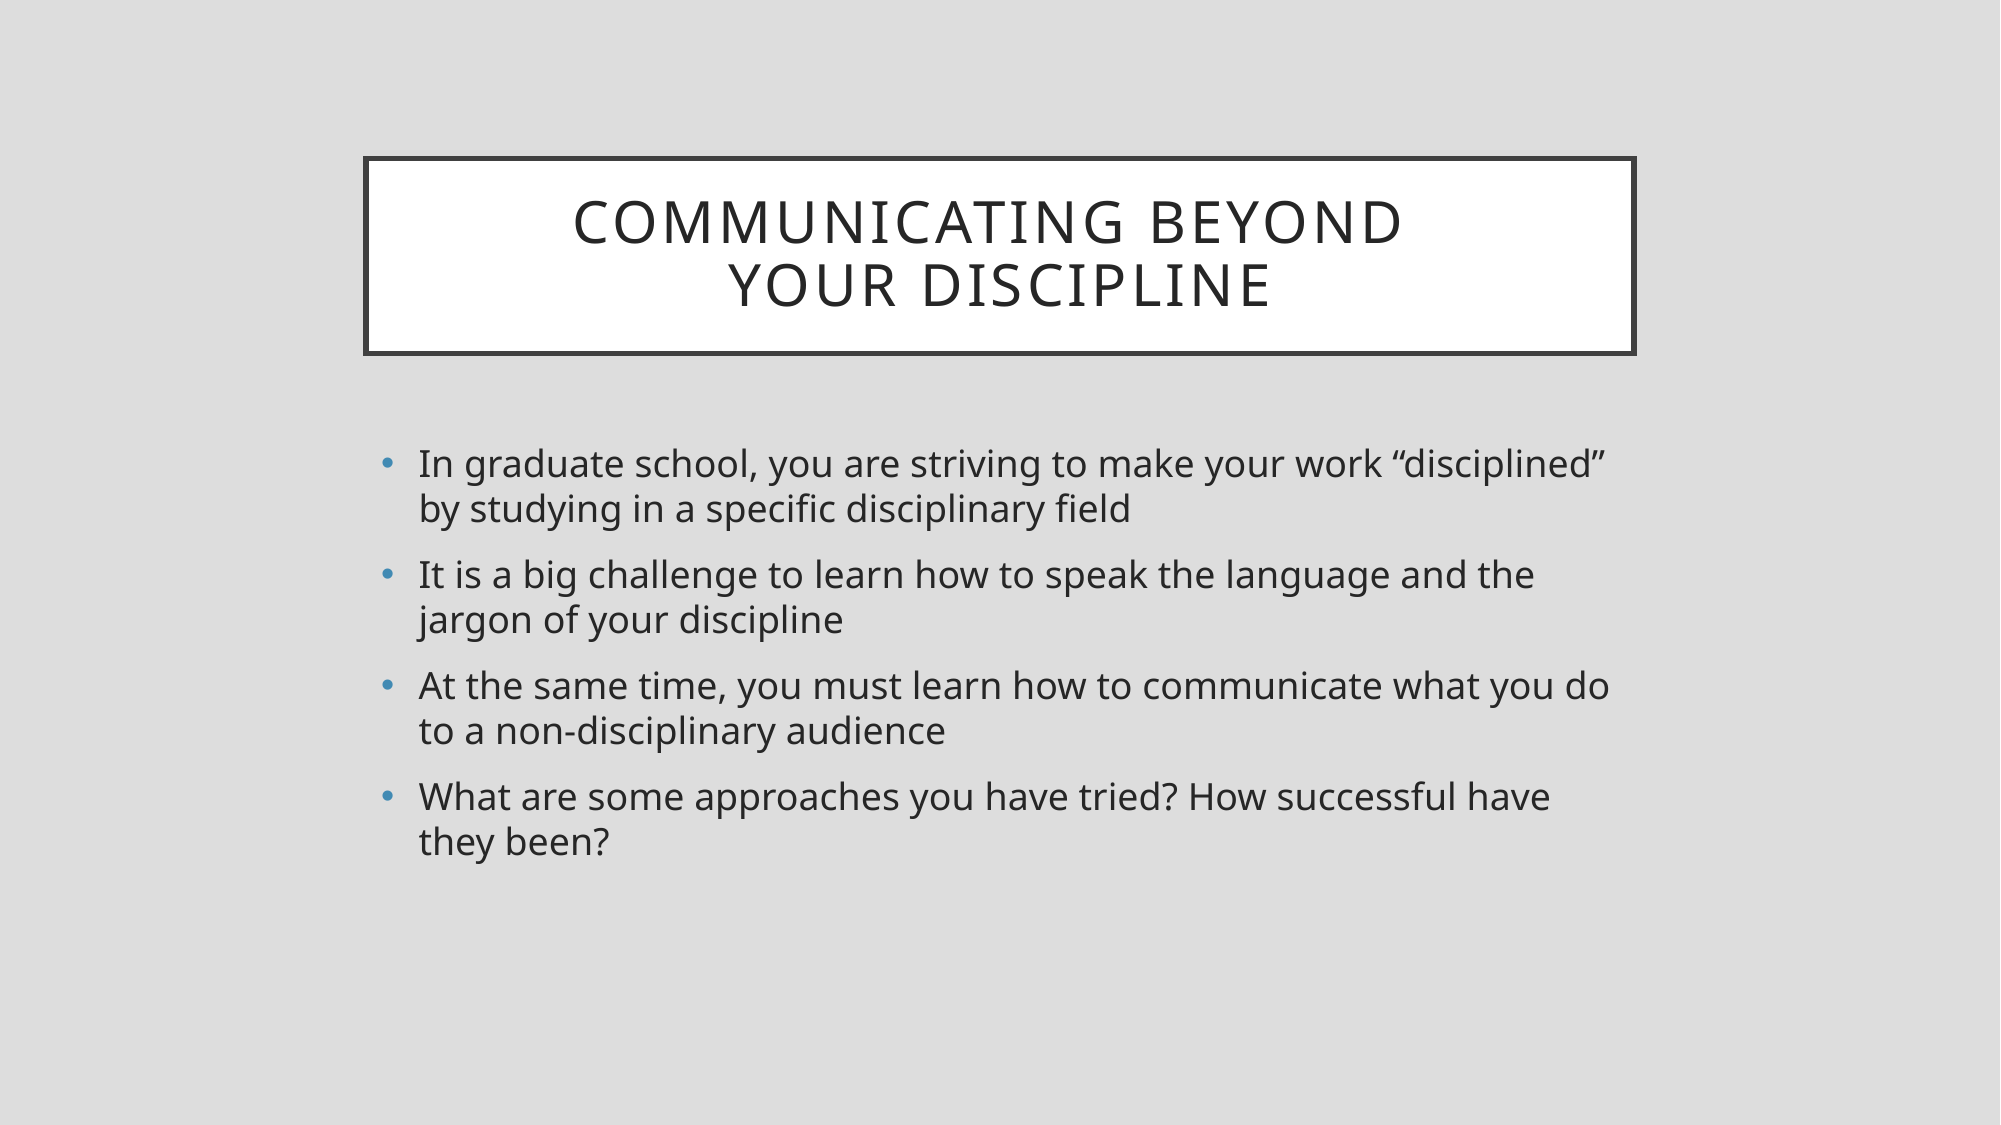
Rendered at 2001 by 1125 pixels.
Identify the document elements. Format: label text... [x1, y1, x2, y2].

title Communicating Beyond your Discipline [363, 156, 1637, 356]
list In graduate school, you are striving to make your work “disciplined” by studying in a specific disciplinary field It is a big challenge to learn how to speak the language and the jargon of your discipline At the same time, you must learn how to communicate what you do to a non-disciplinary audience What are some approaches you have tried? How successful have they been? [366, 432, 1634, 942]
